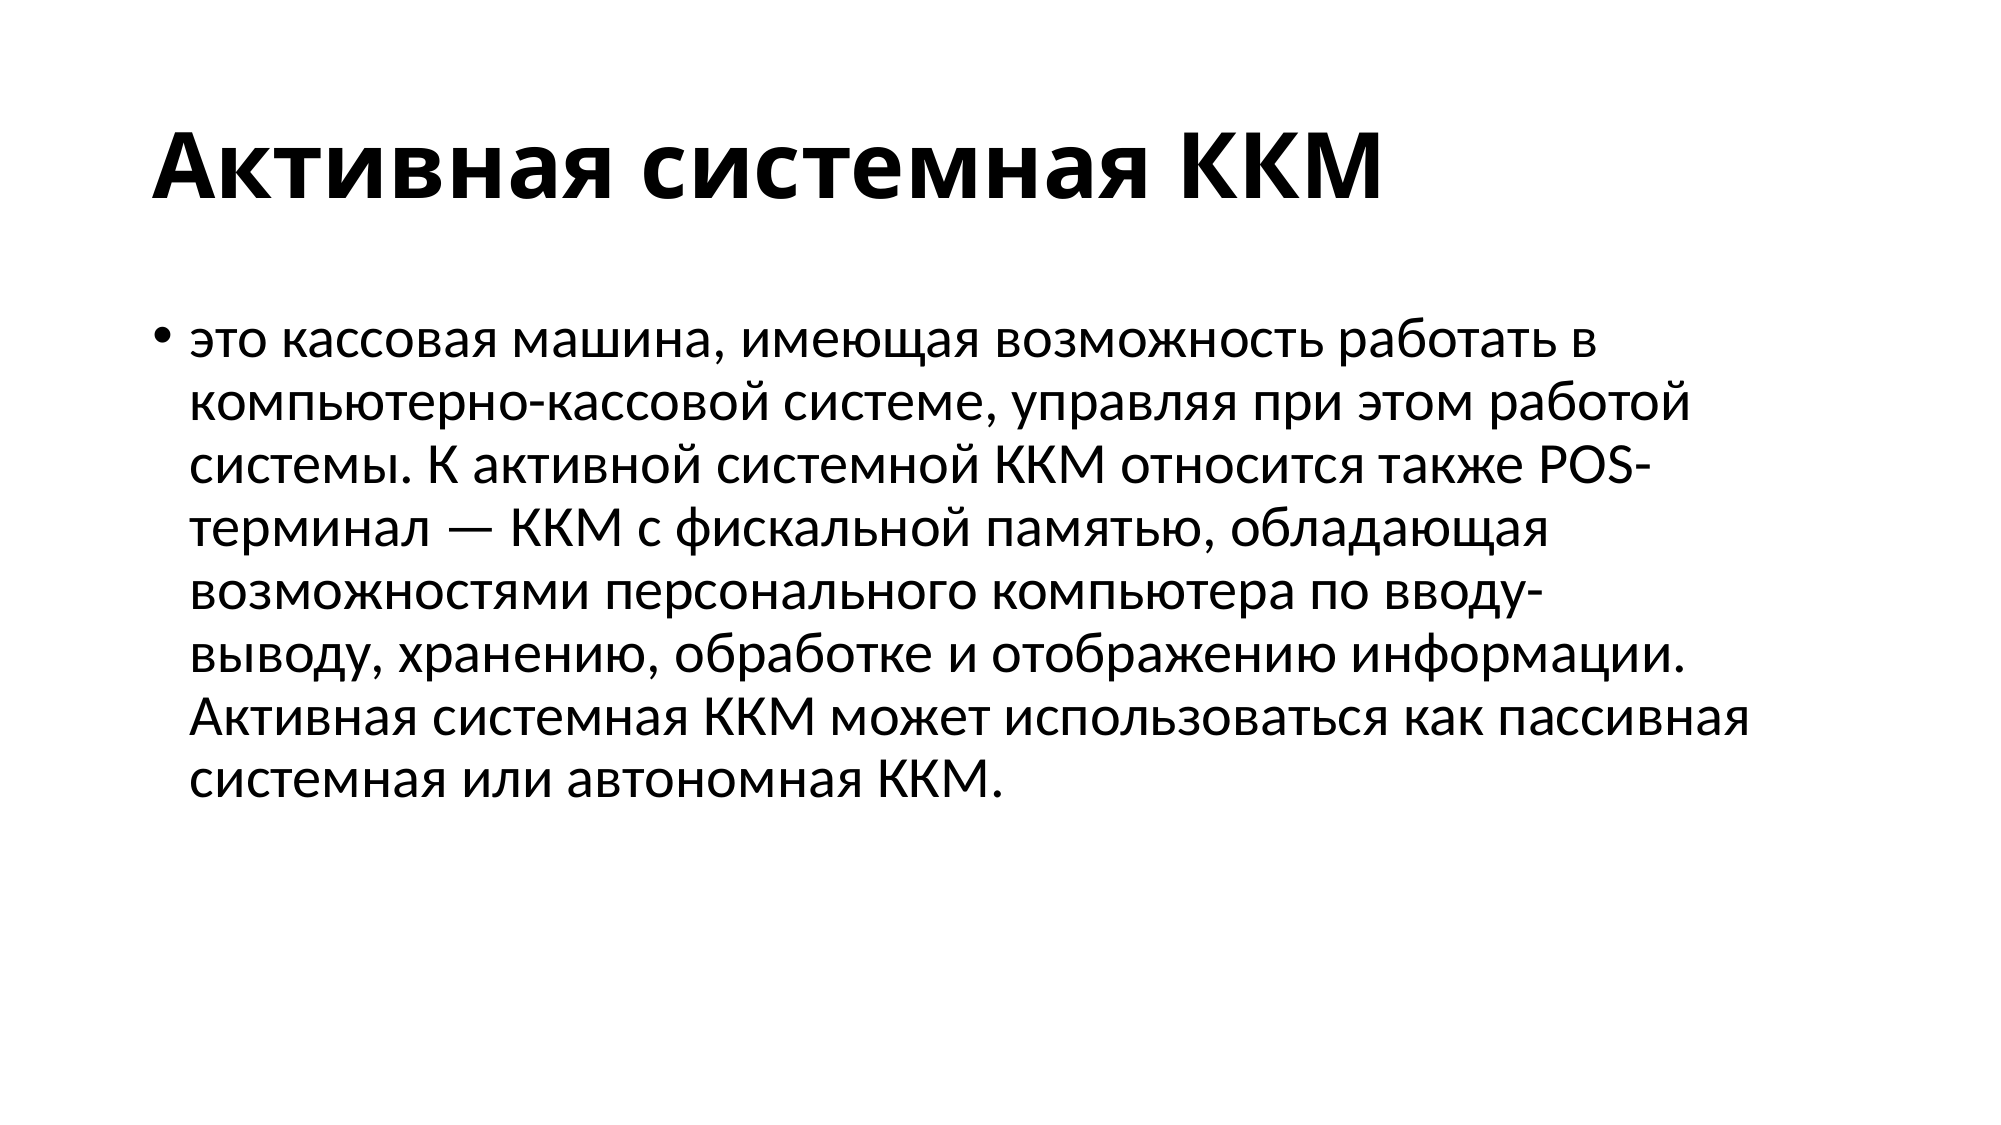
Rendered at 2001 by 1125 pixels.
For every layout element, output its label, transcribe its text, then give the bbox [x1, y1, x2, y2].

list это кассовая машина, имеющая возможность работать в компьютерно-кассовой системе, управляя при этом работой системы. К активной системной ККМ относится также POS-терминал — ККМ с фискальной памятью, обладающая возможностями персонального компьютера по вводу-выводу, хранению, обработке и отображению информации. Активная системная ККМ может использоваться как пассивная системная или автономная ККМ. [137, 299, 1863, 1014]
title Активная системная ККМ [137, 59, 1863, 278]
